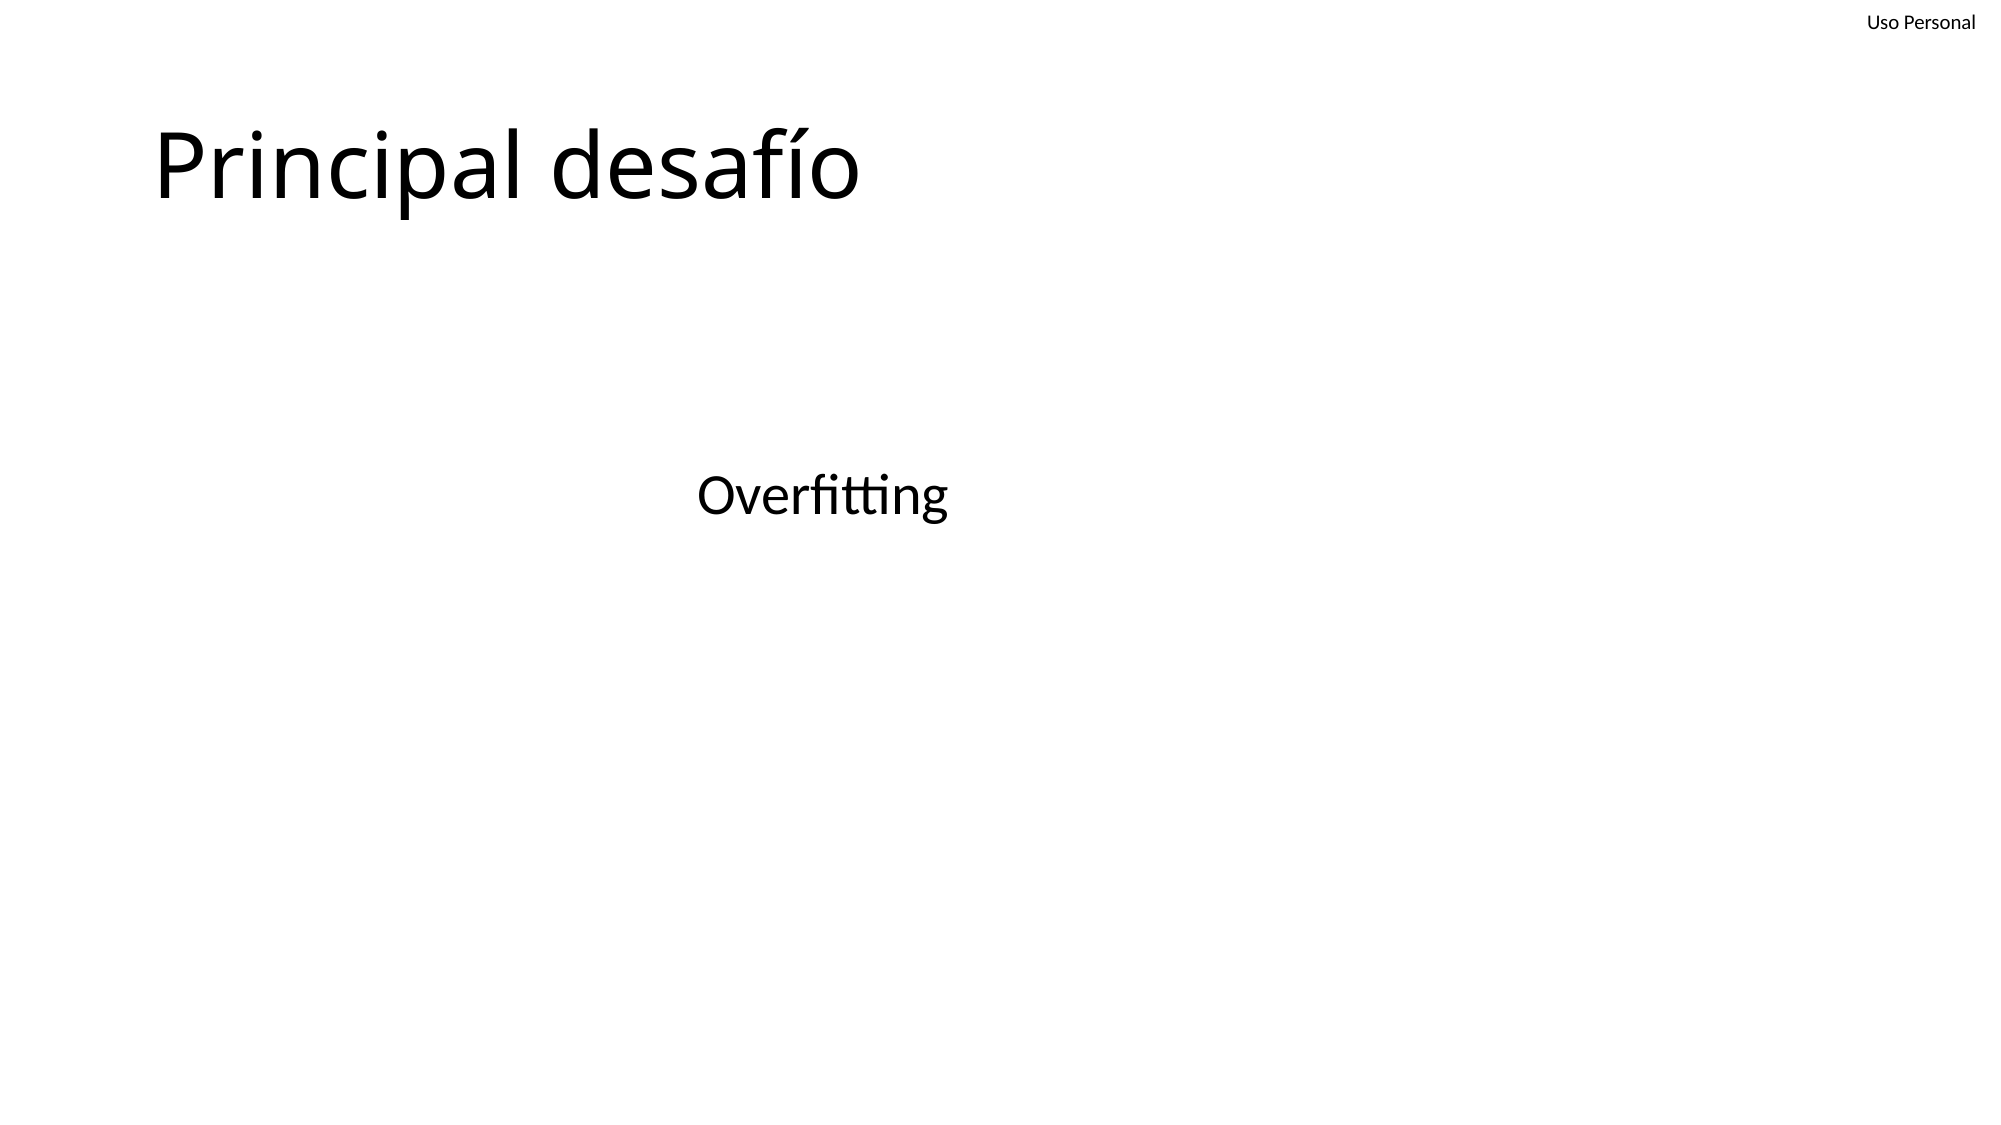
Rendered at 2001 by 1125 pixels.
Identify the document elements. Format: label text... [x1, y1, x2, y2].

title Principal desafío [137, 59, 1863, 278]
list Overfitting [682, 456, 1369, 720]
